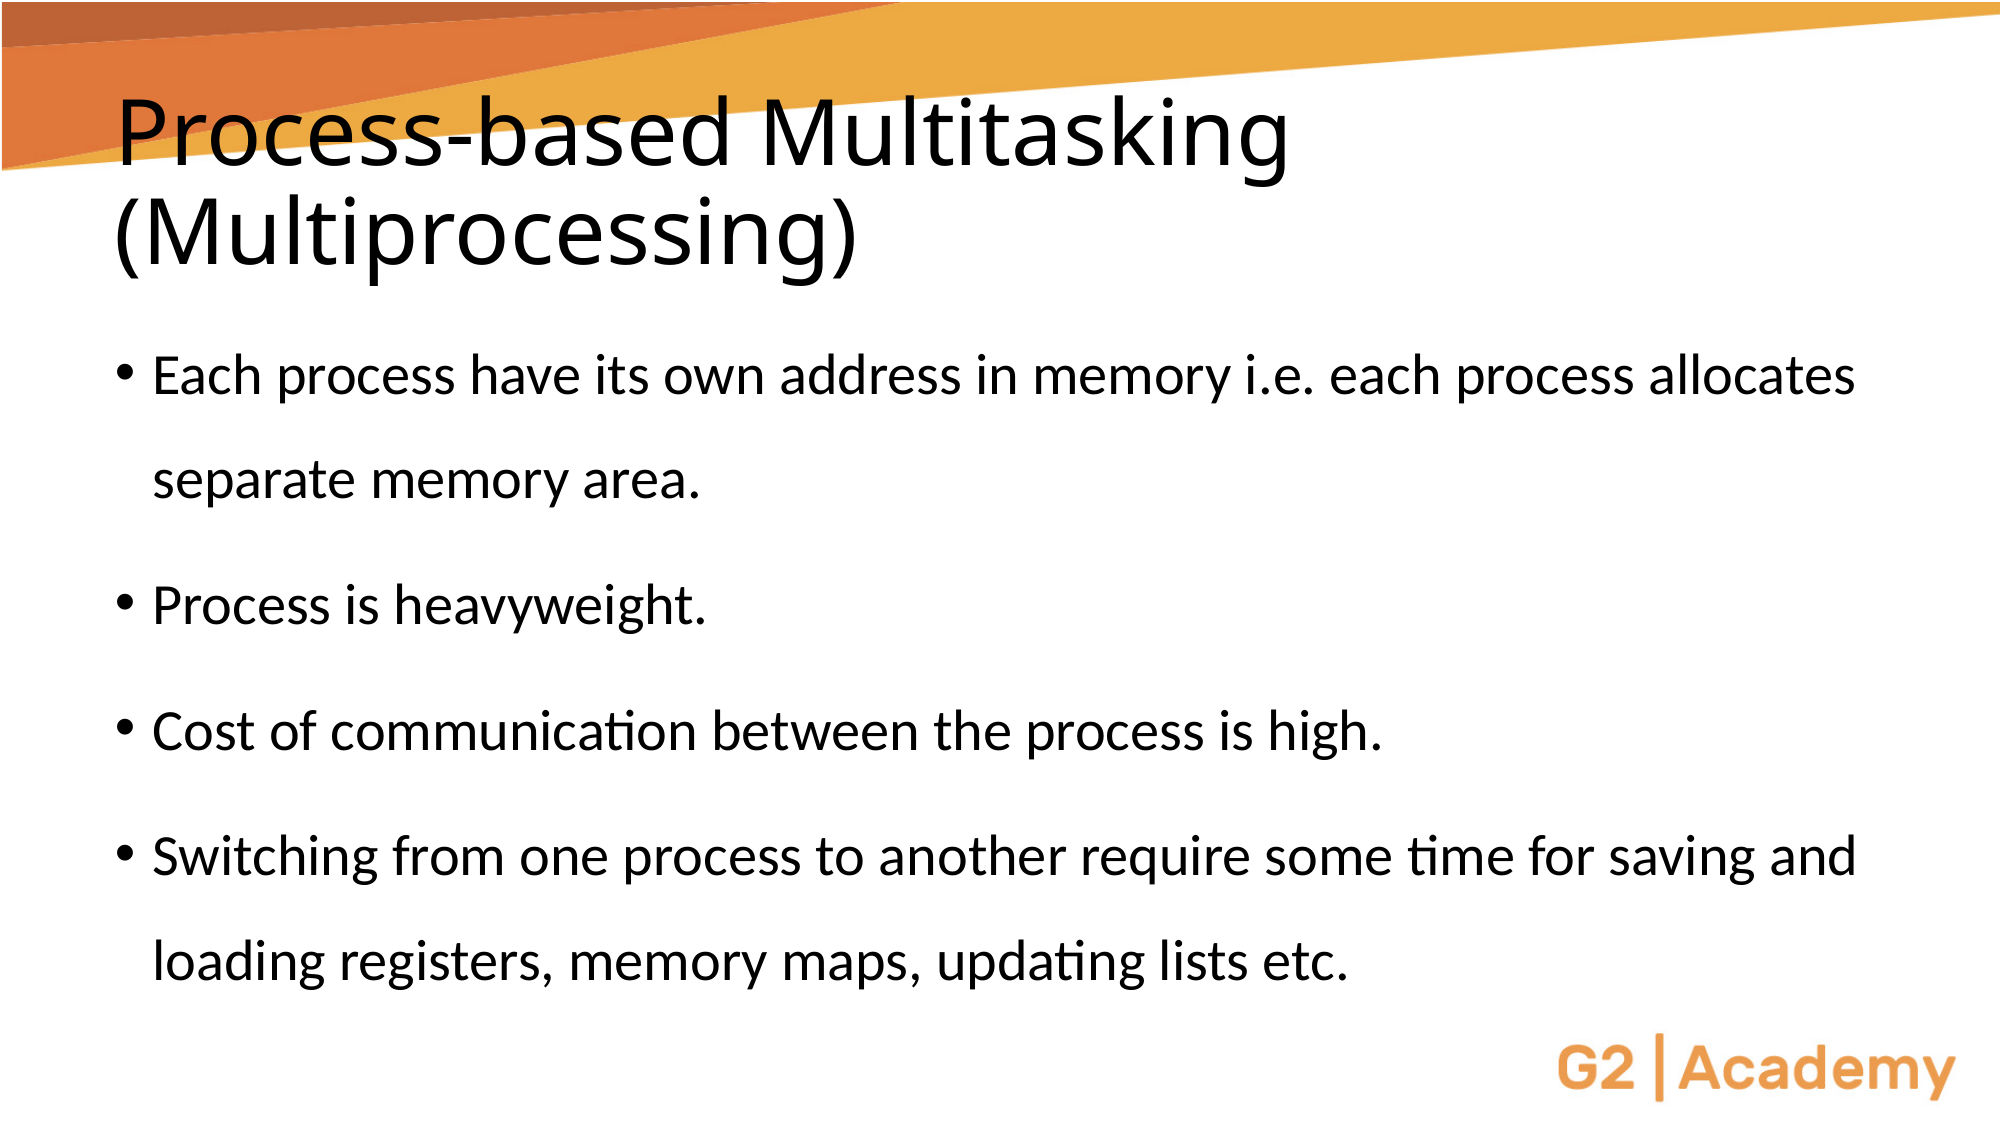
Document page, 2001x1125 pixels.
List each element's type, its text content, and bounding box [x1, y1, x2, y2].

list Each process have its own address in memory i.e. each process allocates separate memory area. Process is heavyweight. Cost of communication between the process is high. Switching from one process to another require some time for saving and loading registers, memory maps, updating lists etc. [99, 293, 1900, 1085]
title Process-based Multitasking (Multiprocessing) [99, 124, 1900, 246]
picture [1, 2, 2000, 1125]
